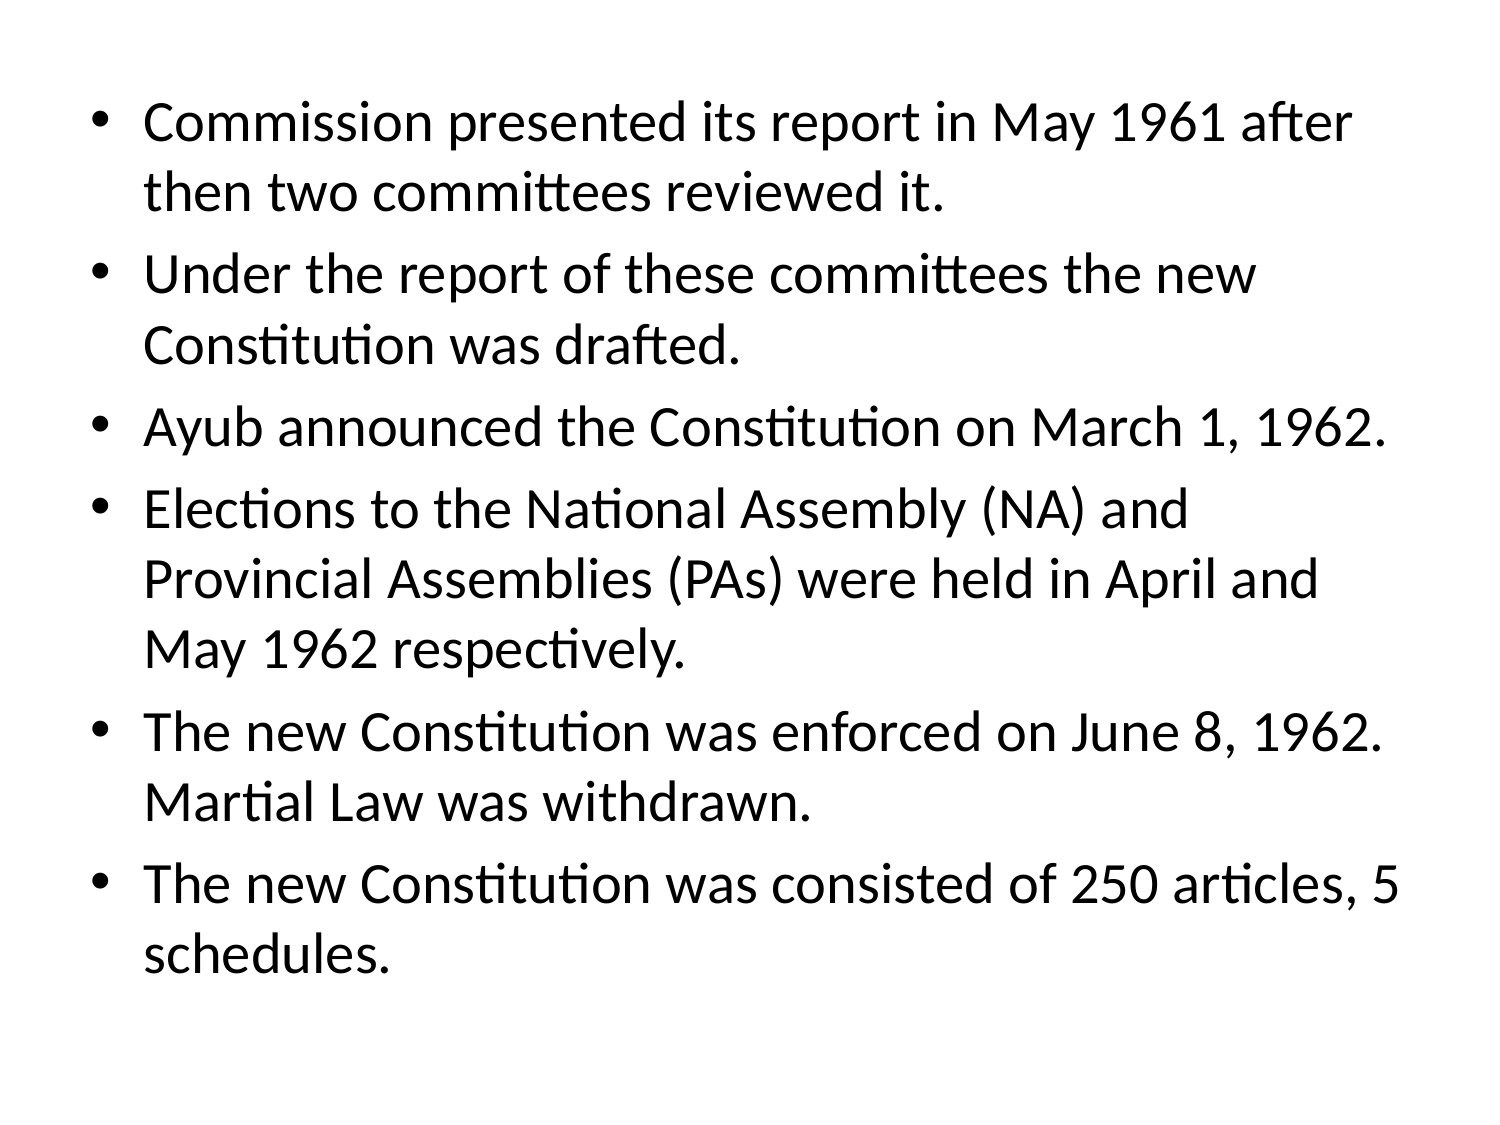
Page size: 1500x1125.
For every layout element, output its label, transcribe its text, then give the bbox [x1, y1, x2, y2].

list Commission presented its report in May 1961 after then two committees reviewed it. Under the report of these committees the new Constitution was drafted. Ayub announced the Constitution on March 1, 1962. Elections to the National Assembly (NA) and Provincial Assemblies (PAs) were held in April and May 1962 respectively. The new Constitution was enforced on June 8, 1962. Martial Law was withdrawn. The new Constitution was consisted of 250 articles, 5 schedules. [75, 75, 1425, 1005]
